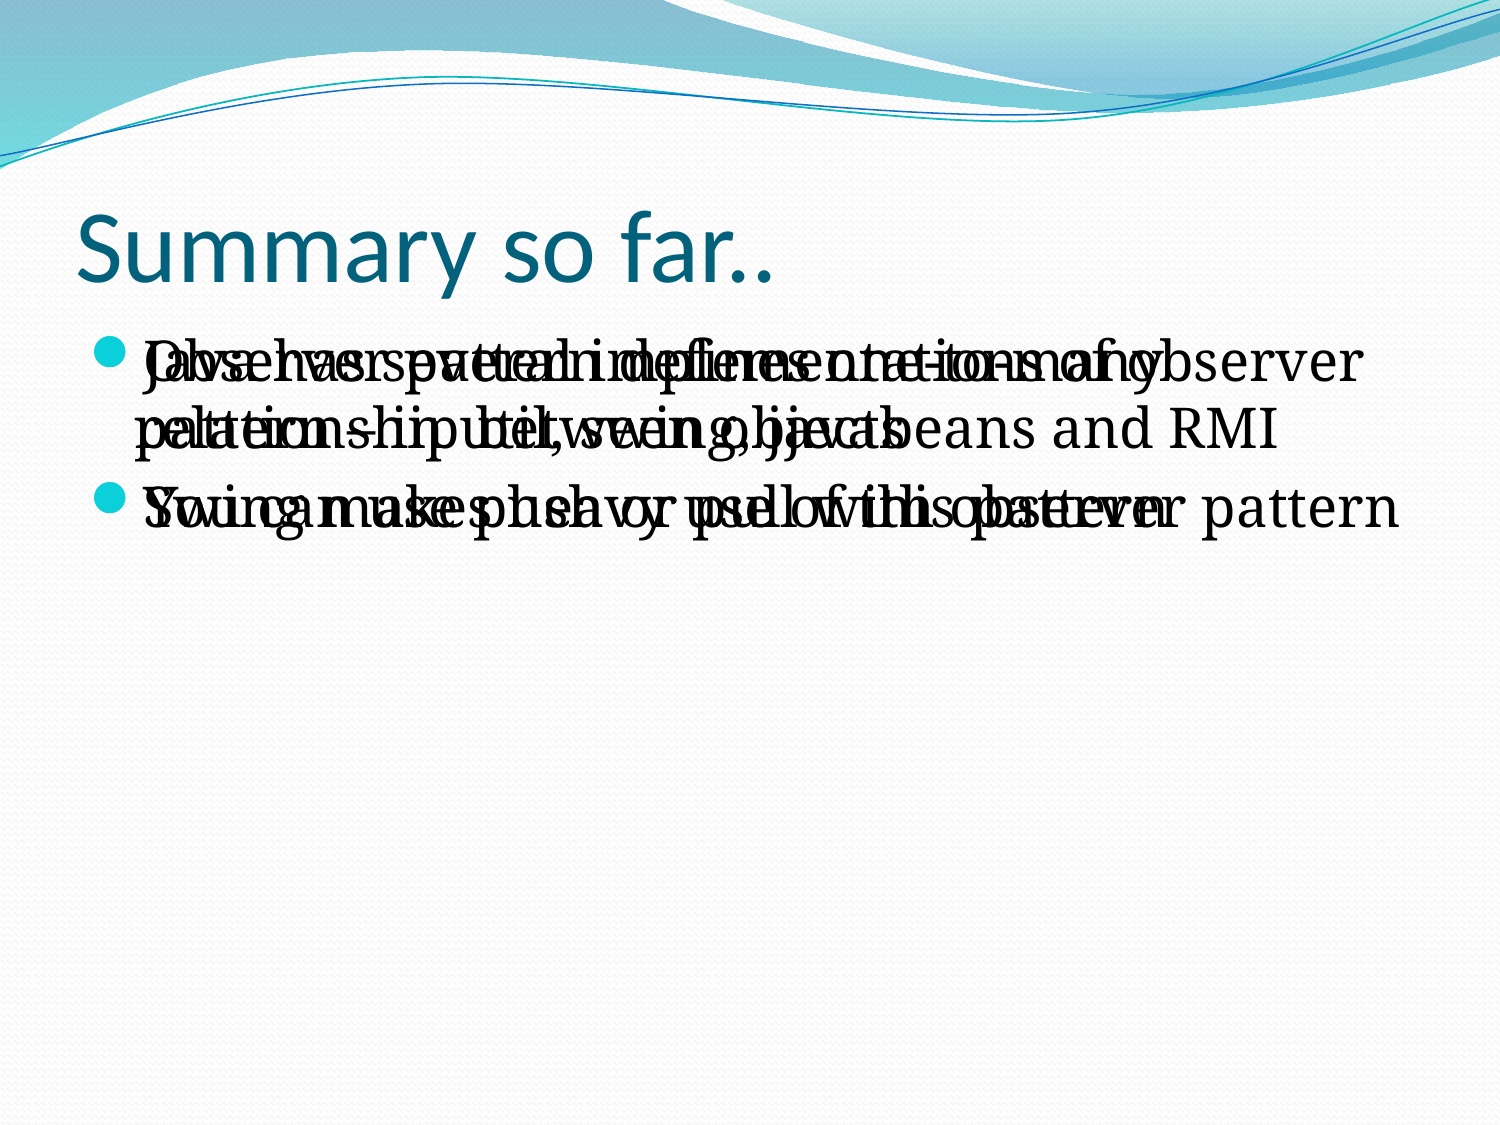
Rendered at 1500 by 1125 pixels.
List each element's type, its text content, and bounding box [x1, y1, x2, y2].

list Java has several implementations of observer pattern – in util, swing, javabeans and RMI Swing makes heavy use of this pattern [75, 317, 1425, 1038]
title Summary so far.. [75, 115, 1425, 303]
